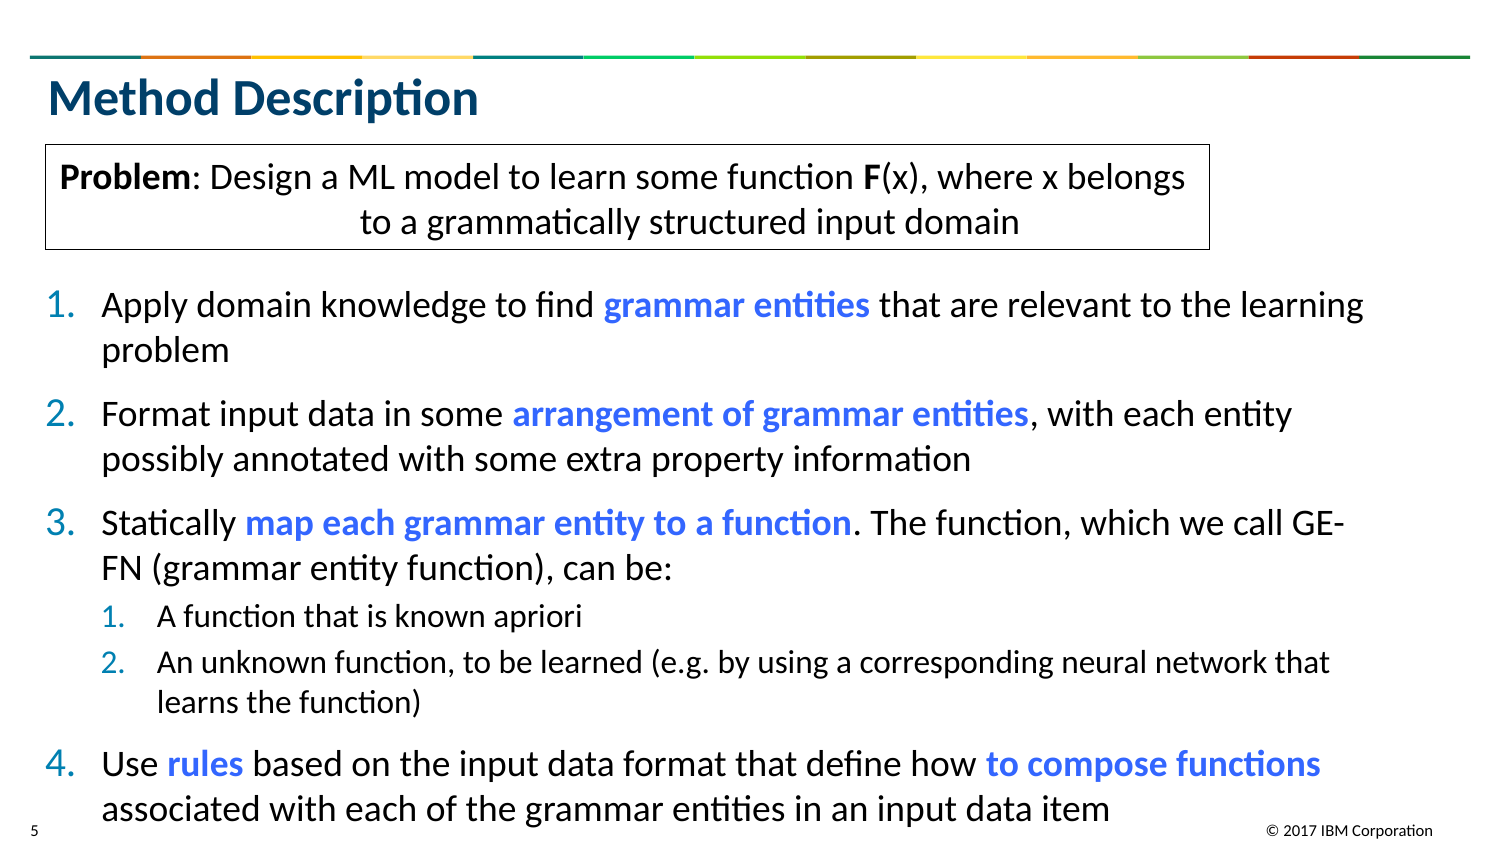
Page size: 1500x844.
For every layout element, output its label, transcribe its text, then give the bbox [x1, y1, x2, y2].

list Apply domain knowledge to find grammar entities that are relevant to the learning problem Format input data in some arrangement of grammar entities, with each entity possibly annotated with some extra property information Statically map each grammar entity to a function. The function, which we call GE-FN (grammar entity function), can be: A function that is known apriori An unknown function, to be learned (e.g. by using a corresponding neural network that learns the function) Use rules based on the input data format that define how to compose functions associated with each of the grammar entities in an input data item [30, 272, 1401, 802]
title Method Description [33, 63, 1404, 155]
text_box Problem: Design a ML model to learn some function F(x), where x belongs to a grammatically structured input domain [45, 144, 1210, 250]
